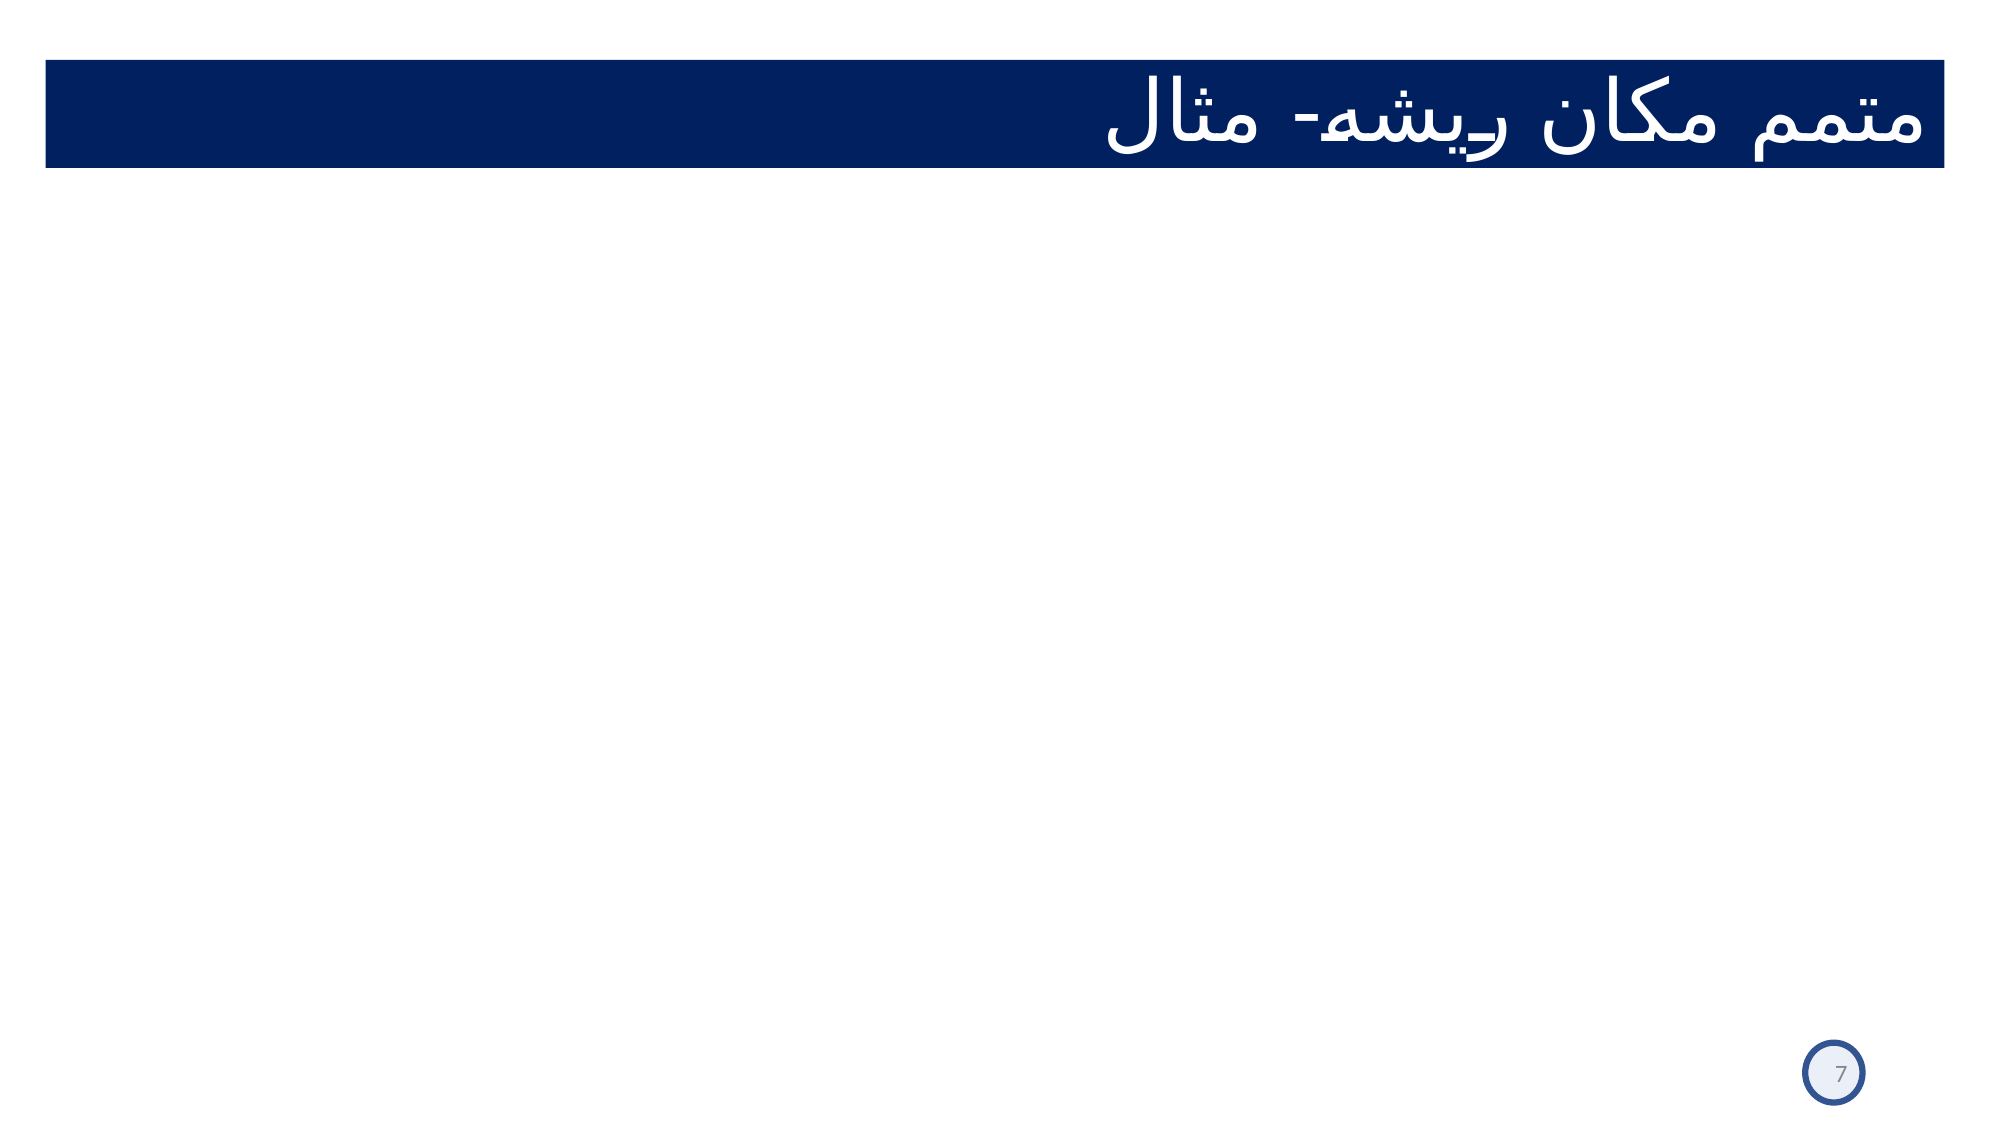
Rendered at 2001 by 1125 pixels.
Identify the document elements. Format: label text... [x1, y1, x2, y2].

slide_number 7 [1412, 1042, 1863, 1103]
title متمم مکان ریشه- مثال [45, 59, 1945, 168]
